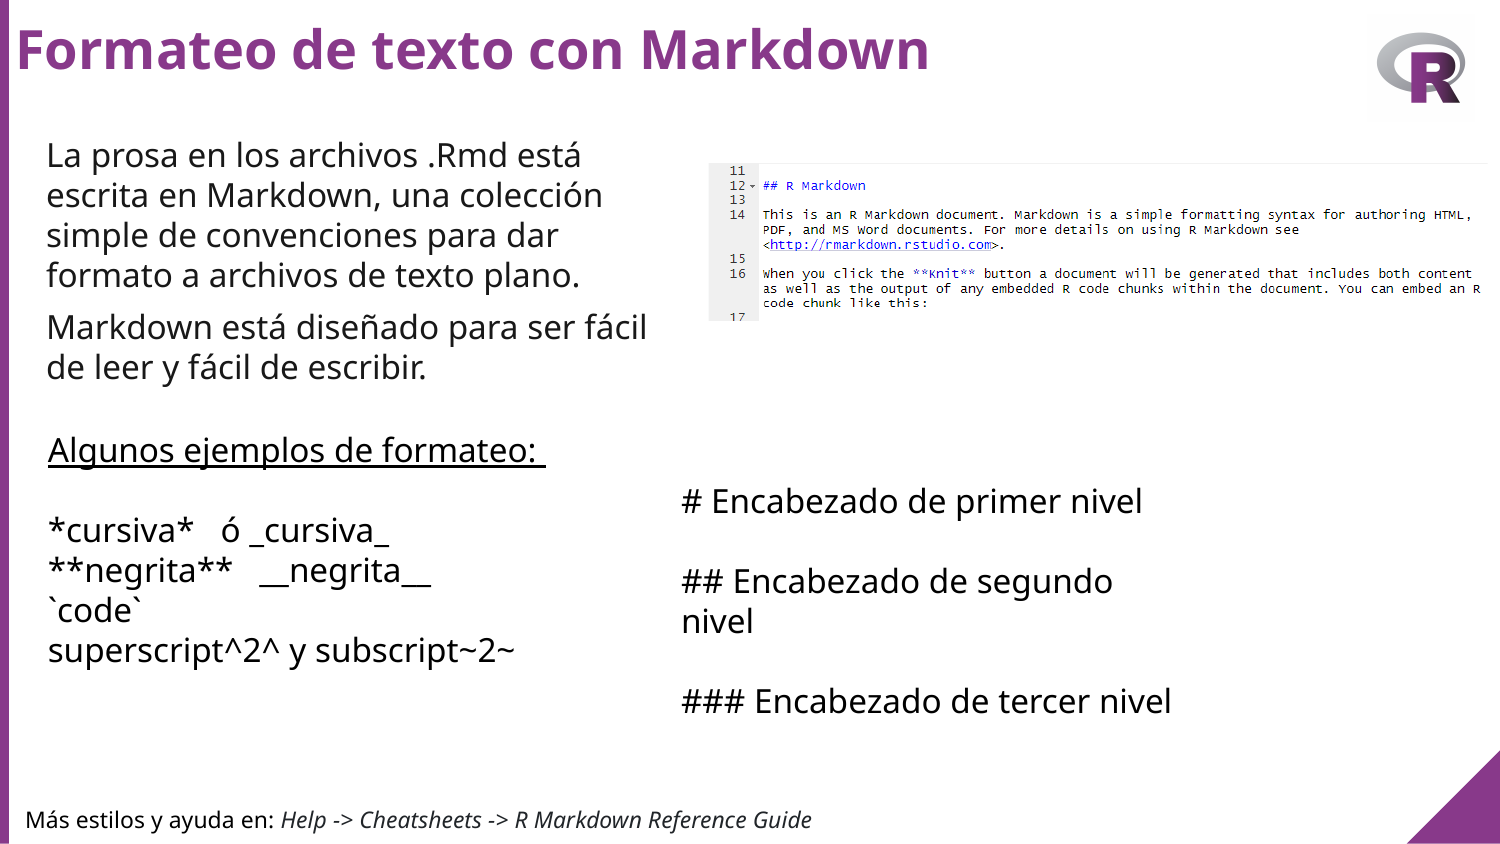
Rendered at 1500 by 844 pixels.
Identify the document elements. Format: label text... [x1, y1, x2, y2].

picture [708, 163, 1488, 321]
text_box Más estilos y ayuda en: Help -> Cheatsheets -> R Markdown Reference Guide [10, 798, 953, 841]
list La prosa en los archivos .Rmd está escrita en Markdown, una colección simple de convenciones para dar formato a archivos de texto plano. Markdown está diseñado para ser fácil de leer y fácil de escribir. [12, 118, 674, 422]
title Formateo de texto con Markdown [0, 0, 953, 88]
text_box # Encabezado de primer nivel ## Encabezado de segundo nivel ### Encabezado de tercer nivel [666, 472, 1209, 728]
picture [1367, 14, 1475, 122]
text_box Algunos ejemplos de formateo: *cursiva* ó _cursiva_ **negrita** __negrita__ `code` superscript^2^ y subscript~2~ [33, 421, 674, 677]
